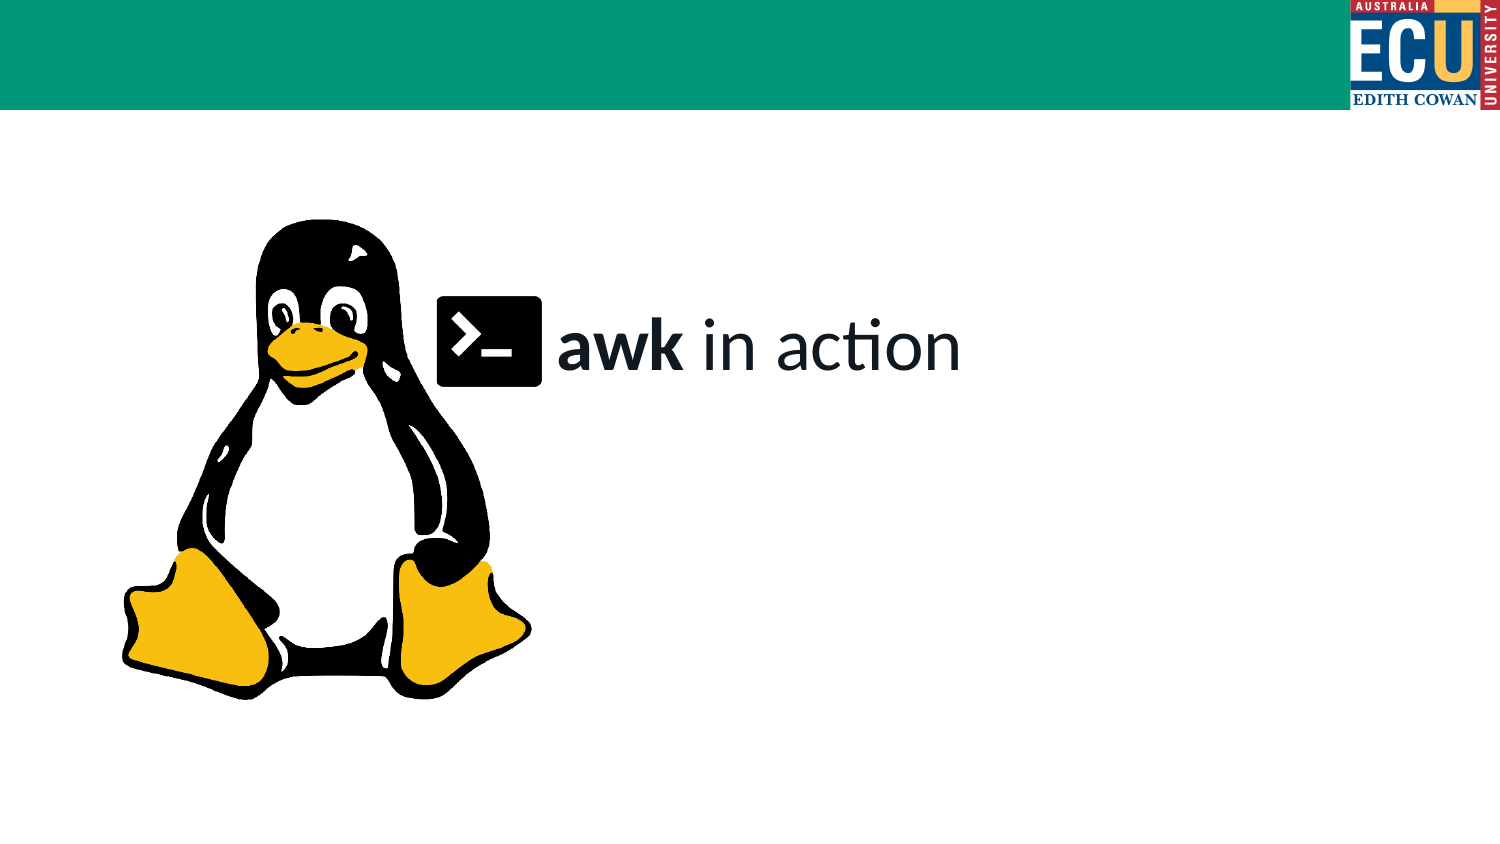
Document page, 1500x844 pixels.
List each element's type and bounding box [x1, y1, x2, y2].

picture [436, 294, 543, 388]
picture [1351, 0, 1500, 110]
text_box [81, 173, 1195, 745]
